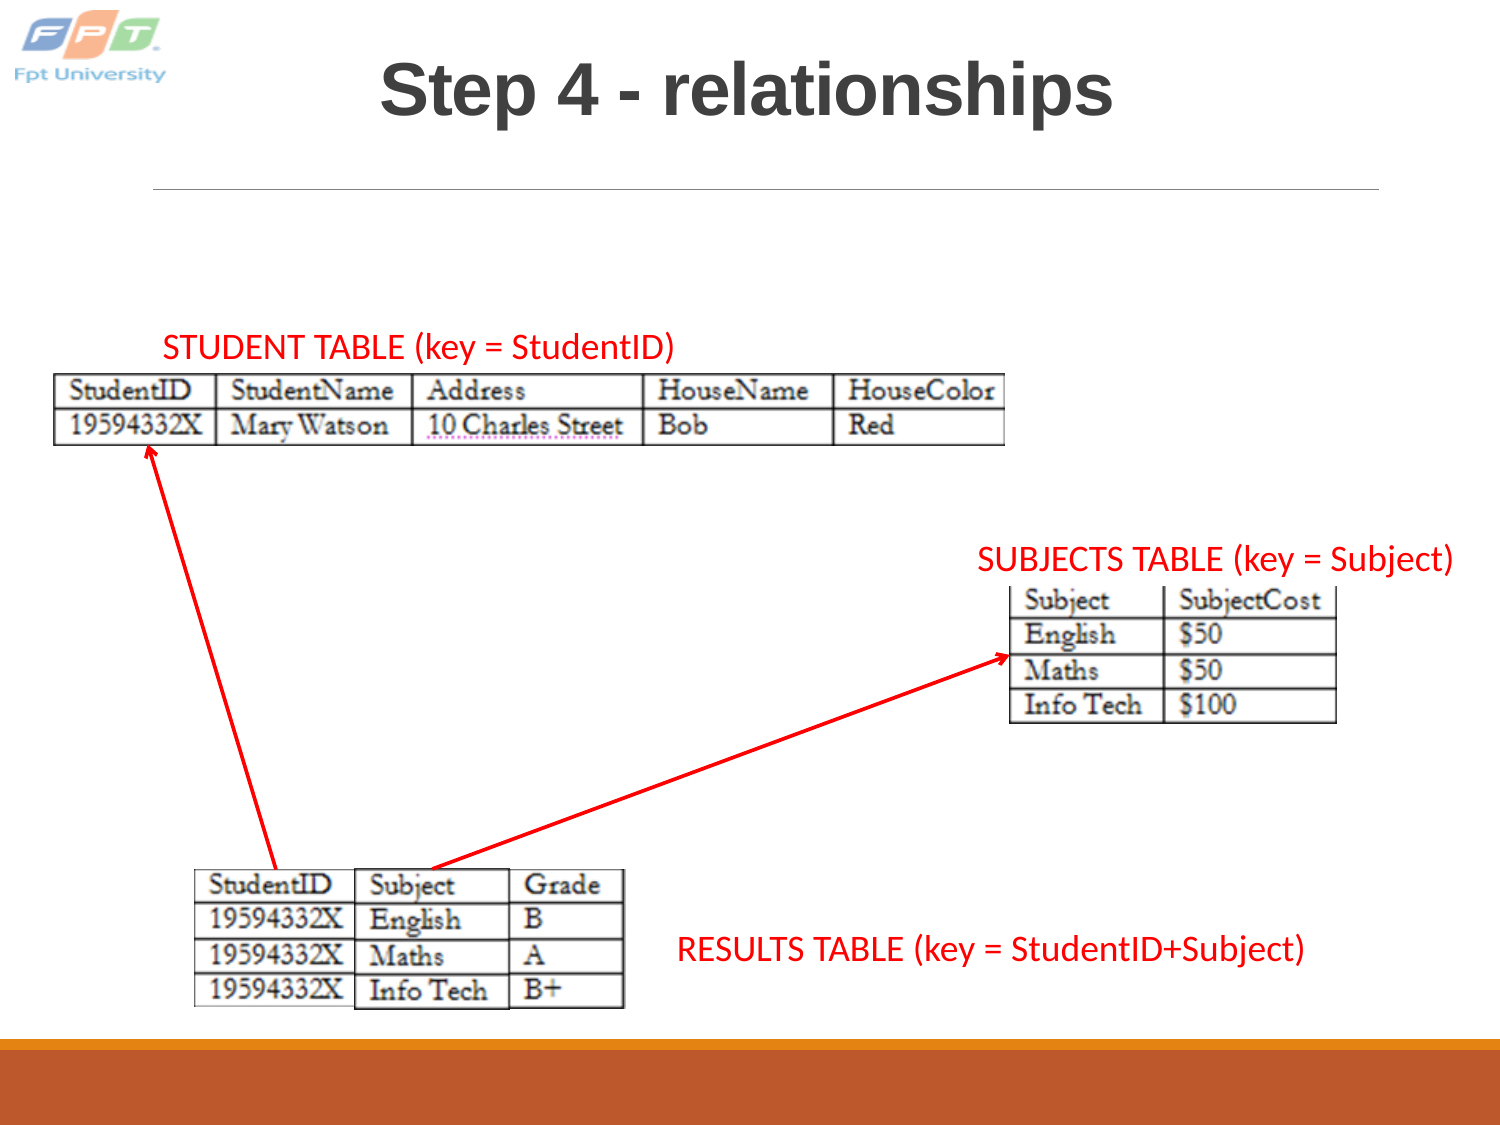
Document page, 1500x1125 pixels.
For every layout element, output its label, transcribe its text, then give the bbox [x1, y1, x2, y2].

picture [194, 868, 613, 1011]
title Step 4 - relationships [96, 47, 1399, 185]
text_box RESULTS TABLE (key = StudentID+Subject) [836, 916, 1418, 977]
text_box SUBJECTS TABLE (key = Subject) [962, 527, 1500, 587]
picture [52, 372, 1006, 446]
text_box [0, 592, 425, 722]
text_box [613, 472, 829, 1052]
text_box STUDENT TABLE (key = StudentID) [147, 314, 904, 370]
picture [1009, 585, 1337, 725]
title Summary 2: [15, 10, 166, 83]
